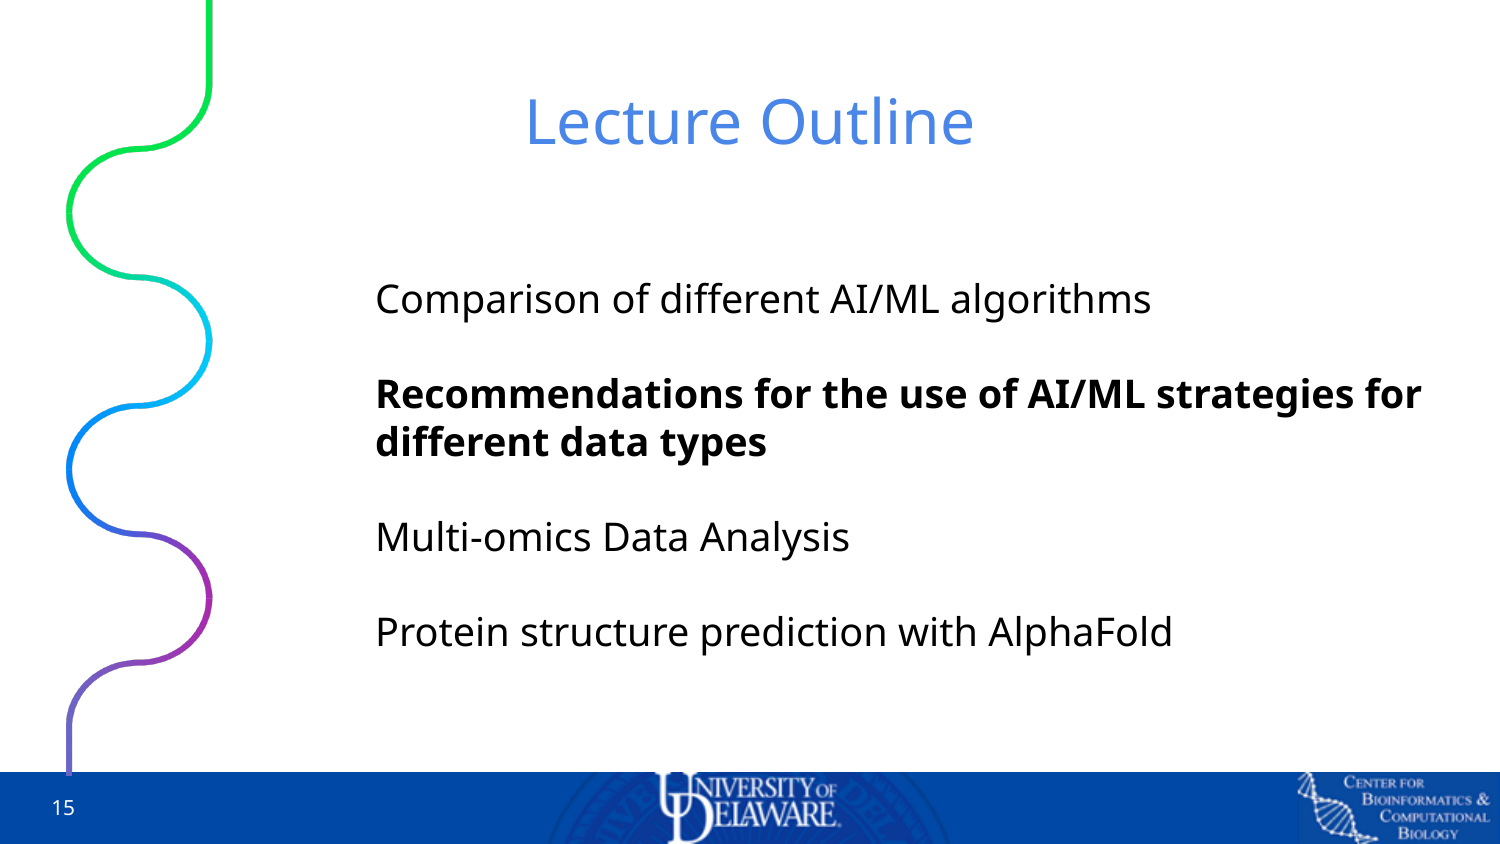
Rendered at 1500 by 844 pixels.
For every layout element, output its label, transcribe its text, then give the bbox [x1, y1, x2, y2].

title Lecture Outline [250, 67, 1449, 167]
picture [0, 0, 1500, 844]
text_box Comparison of different AI/ML algorithms Recommendations for the use of AI/ML strategies for different data types Multi-omics Data Analysis Protein structure prediction with AlphaFold [285, 259, 1473, 670]
